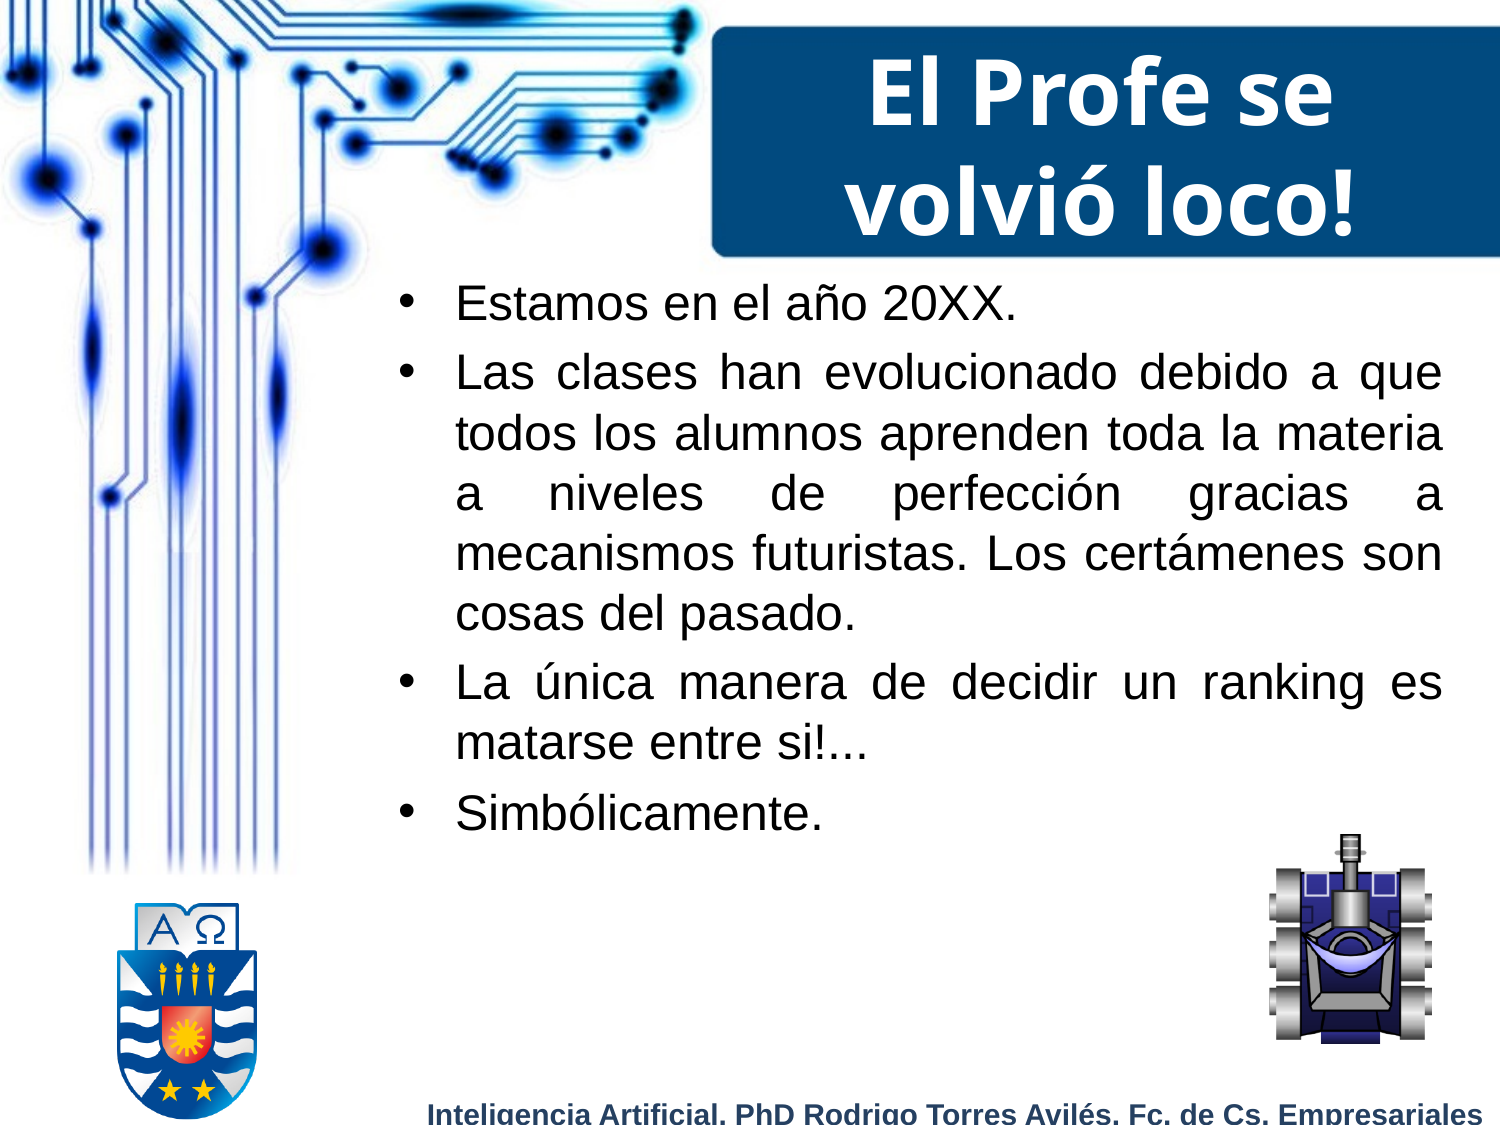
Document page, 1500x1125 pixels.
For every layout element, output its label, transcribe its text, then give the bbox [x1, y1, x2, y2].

text_box Inteligencia Artificial. PhD Rodrigo Torres Avilés. Fc. de Cs. Empresariales [383, 1088, 1499, 1125]
list Estamos en el año 20XX. Las clases han evolucionado debido a que todos los alumnos aprenden toda la materia a niveles de perfección gracias a mecanismos futuristas. Los certámenes son cosas del pasado. La única manera de decidir un ranking es matarse entre si!... Simbólicamente. [383, 262, 1459, 858]
text_box El Profe se volvió loco! [702, 7, 1500, 280]
picture [0, 0, 1500, 1125]
